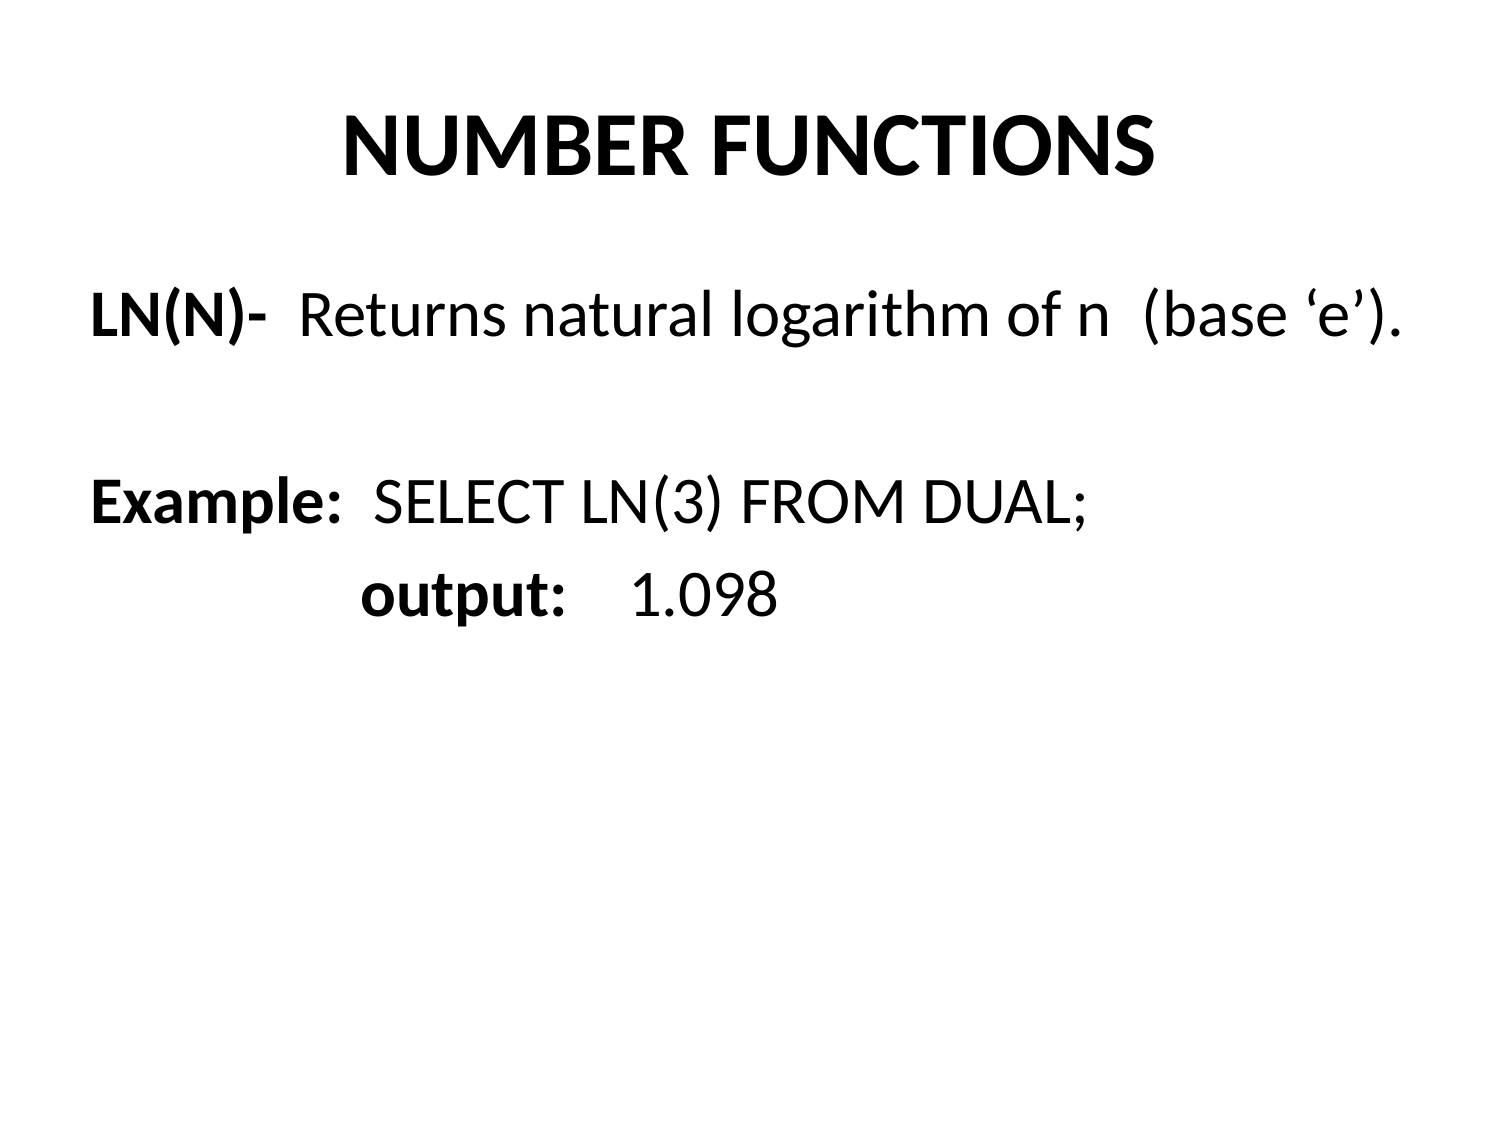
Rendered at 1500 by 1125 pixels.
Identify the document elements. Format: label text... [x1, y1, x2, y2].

title NUMBER FUNCTIONS [75, 45, 1425, 233]
list LN(N)- Returns natural logarithm of n (base ‘e’). Example: SELECT LN(3) FROM DUAL; output: 1.098 [75, 262, 1425, 1005]
